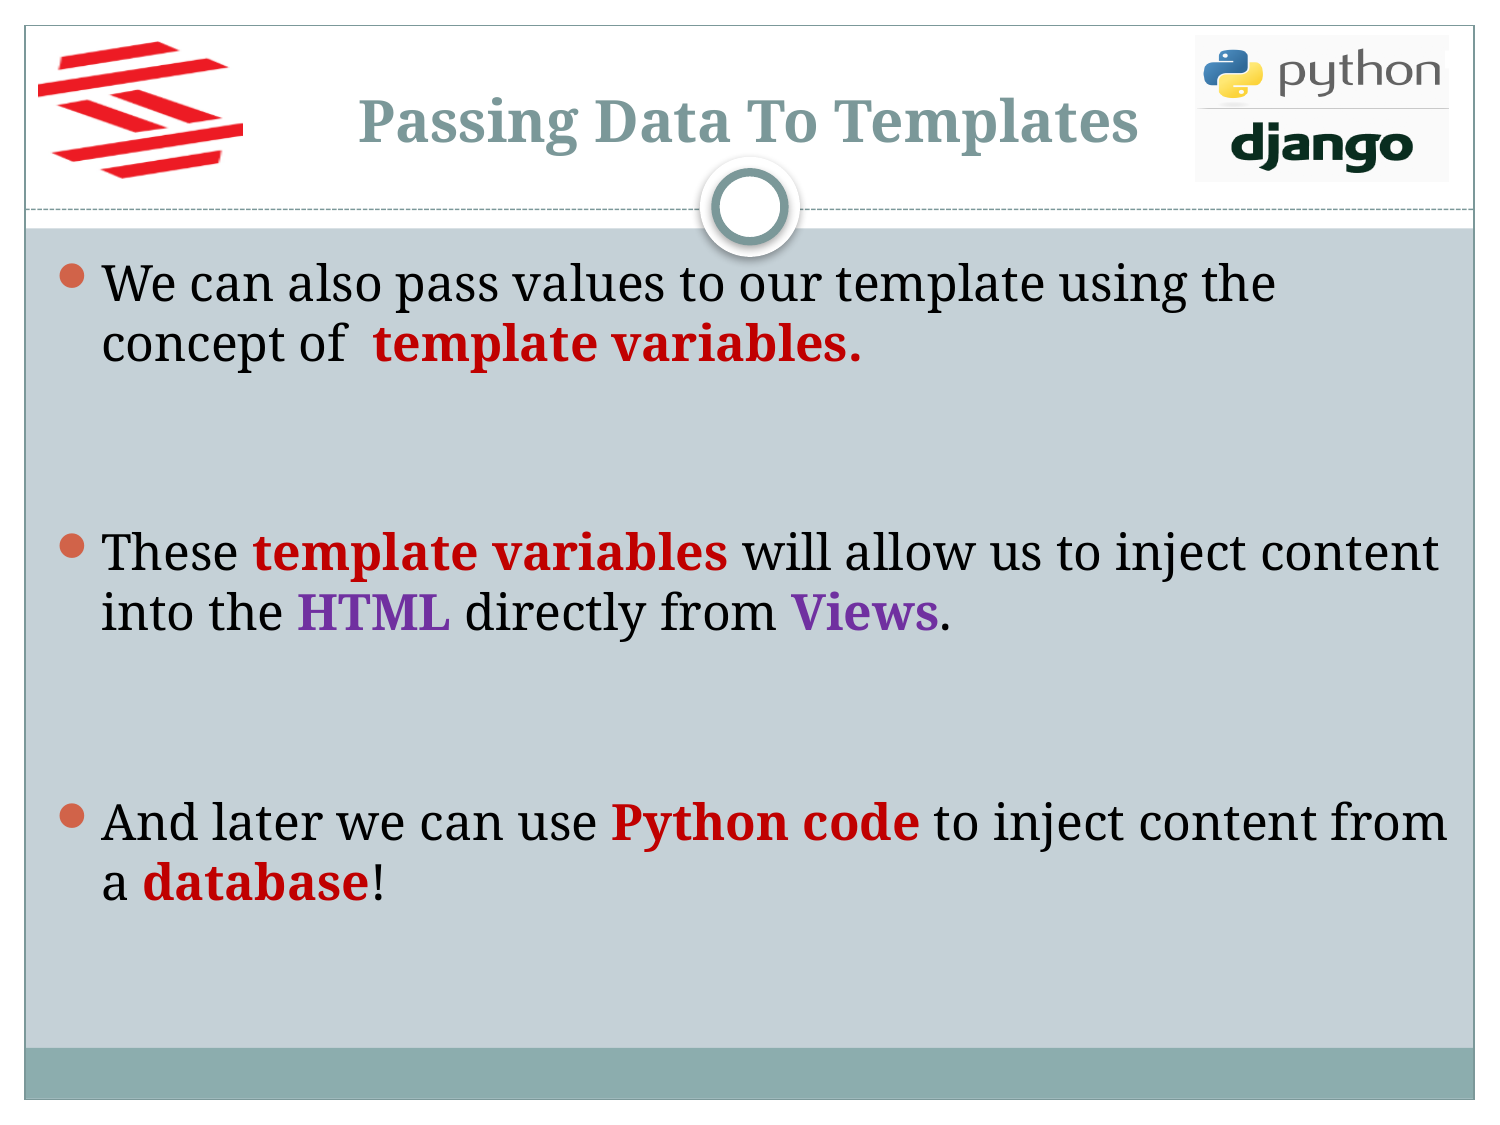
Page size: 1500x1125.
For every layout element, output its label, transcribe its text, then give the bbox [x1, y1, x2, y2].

picture [37, 40, 243, 185]
picture [1195, 34, 1449, 183]
title Passing Data To Templates [237, 37, 1190, 162]
list We can also pass values to our template using the concept of template variables. These template variables will allow us to inject content into the HTML directly from Views. And later we can use Python code to inject content from a database! [41, 243, 1471, 1125]
